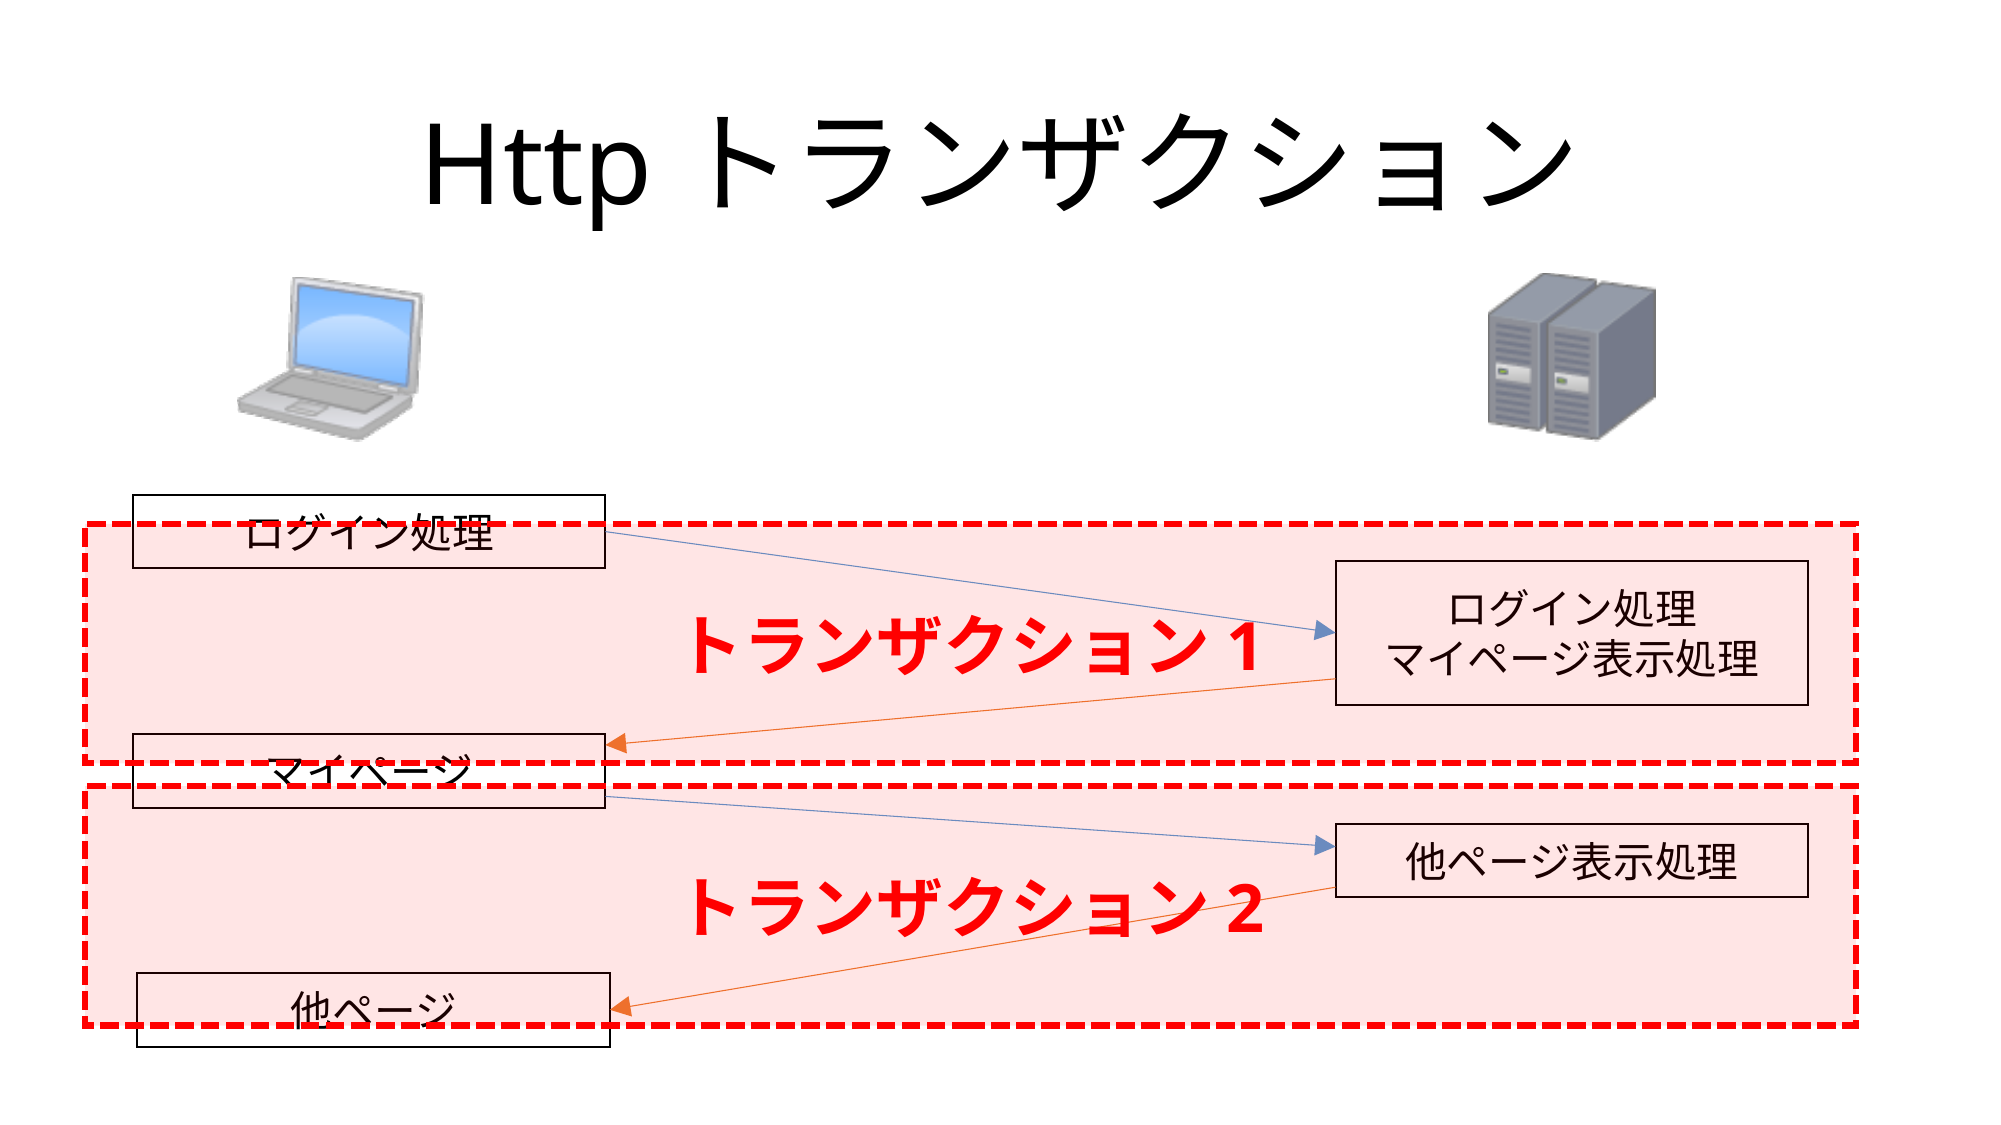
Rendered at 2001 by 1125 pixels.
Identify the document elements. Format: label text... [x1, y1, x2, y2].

text_box トランザクション2 [84, 785, 1857, 1027]
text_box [609, 887, 1336, 1010]
text_box マイページ [132, 764, 606, 786]
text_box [605, 678, 1336, 746]
picture [1488, 273, 1656, 442]
text_box トランザクション1 [84, 523, 1857, 764]
text_box ログイン処理 [132, 494, 606, 523]
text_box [605, 796, 1336, 847]
title Httpトランザクション [137, 59, 1863, 278]
picture [237, 277, 425, 442]
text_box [605, 531, 1336, 633]
text_box 他ページ [136, 1026, 611, 1048]
